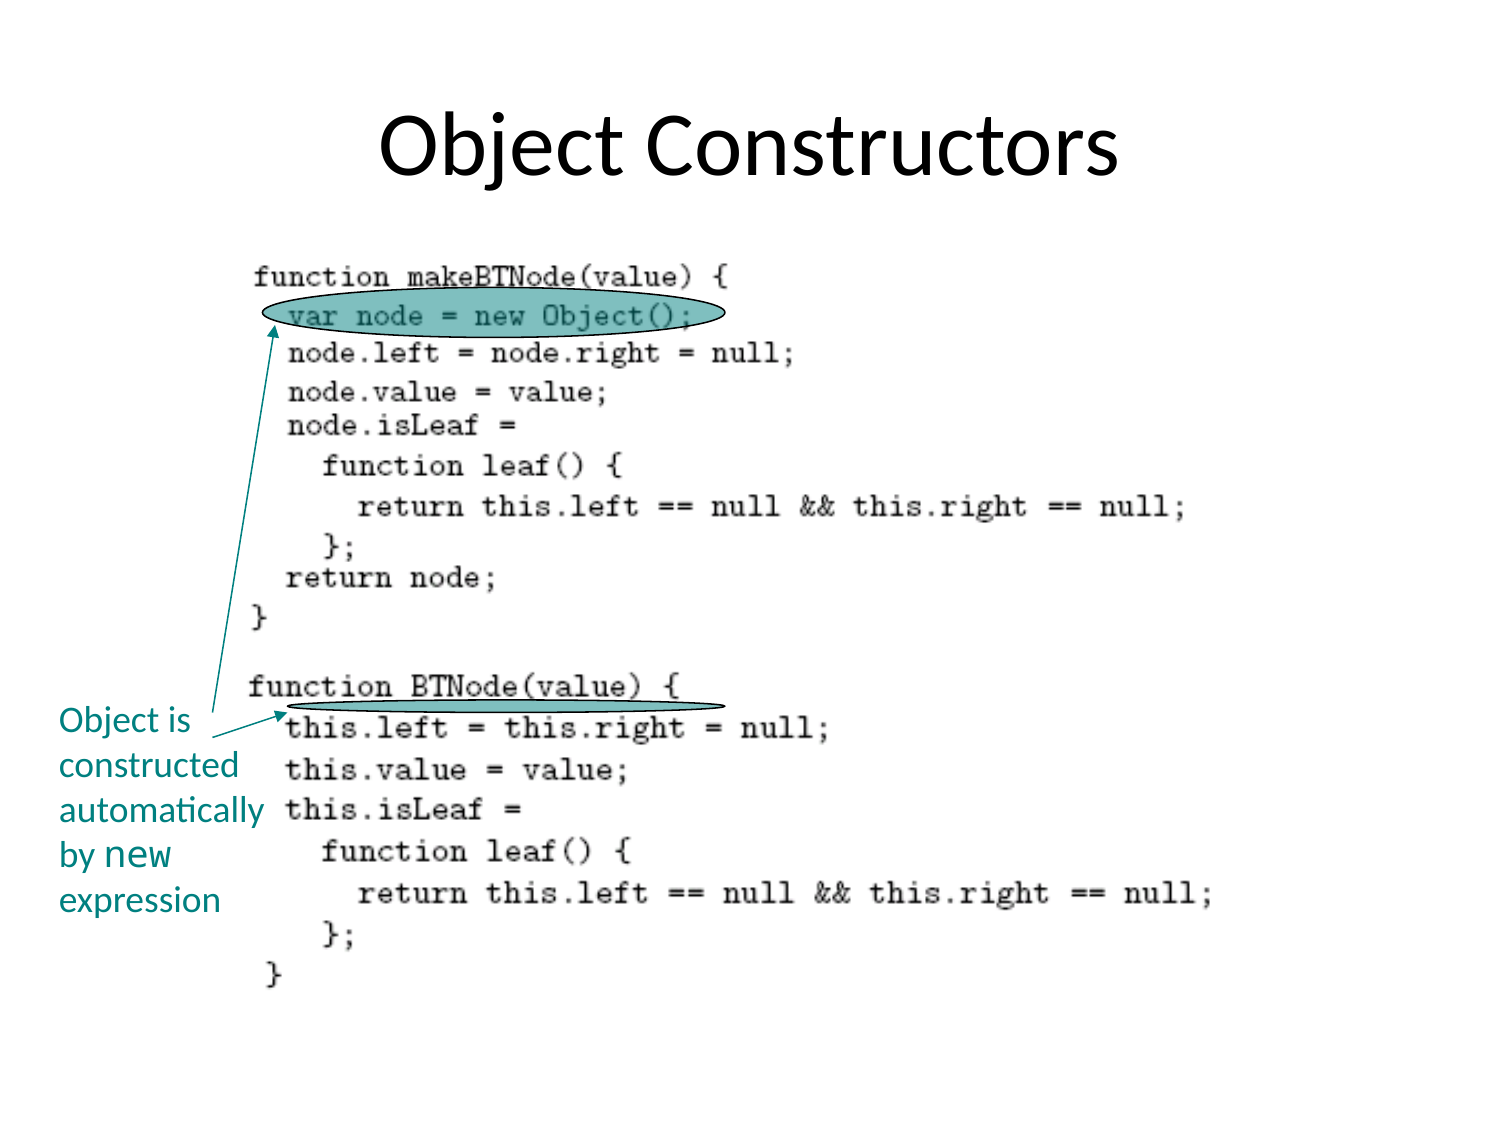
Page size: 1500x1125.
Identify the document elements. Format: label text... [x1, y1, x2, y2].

text_box [689, 702, 725, 710]
title Object Constructors [75, 45, 1425, 233]
picture [237, 712, 1221, 1002]
picture [237, 662, 686, 707]
text_box Object is constructed automatically by new expression [44, 687, 234, 928]
picture [237, 262, 809, 408]
picture [237, 412, 1202, 635]
